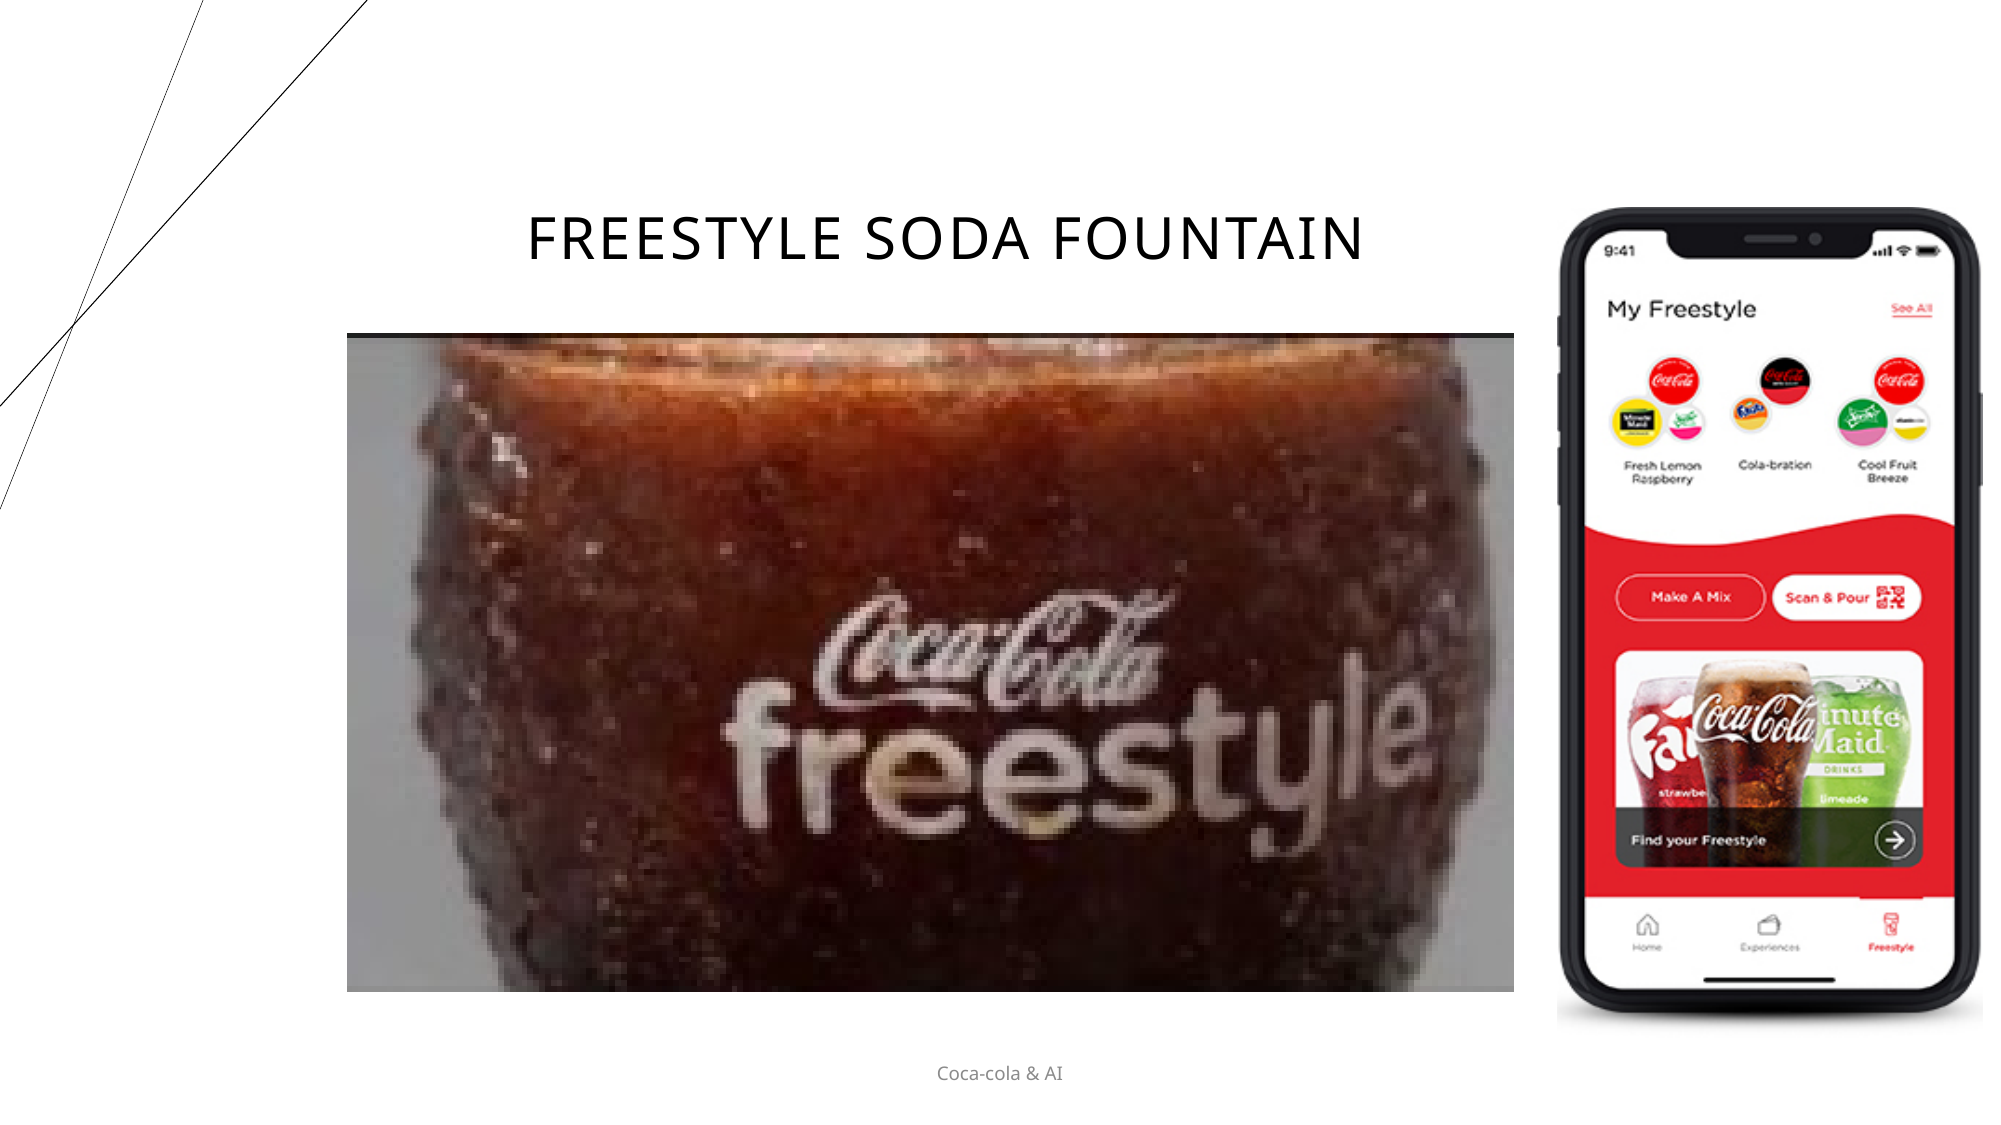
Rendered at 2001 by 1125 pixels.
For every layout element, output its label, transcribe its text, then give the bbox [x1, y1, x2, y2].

footer Coca-cola & AI [662, 1042, 1338, 1103]
picture [1557, 207, 1983, 1043]
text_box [346, 332, 1515, 993]
title Freestyle soda fountain [255, 132, 1637, 350]
